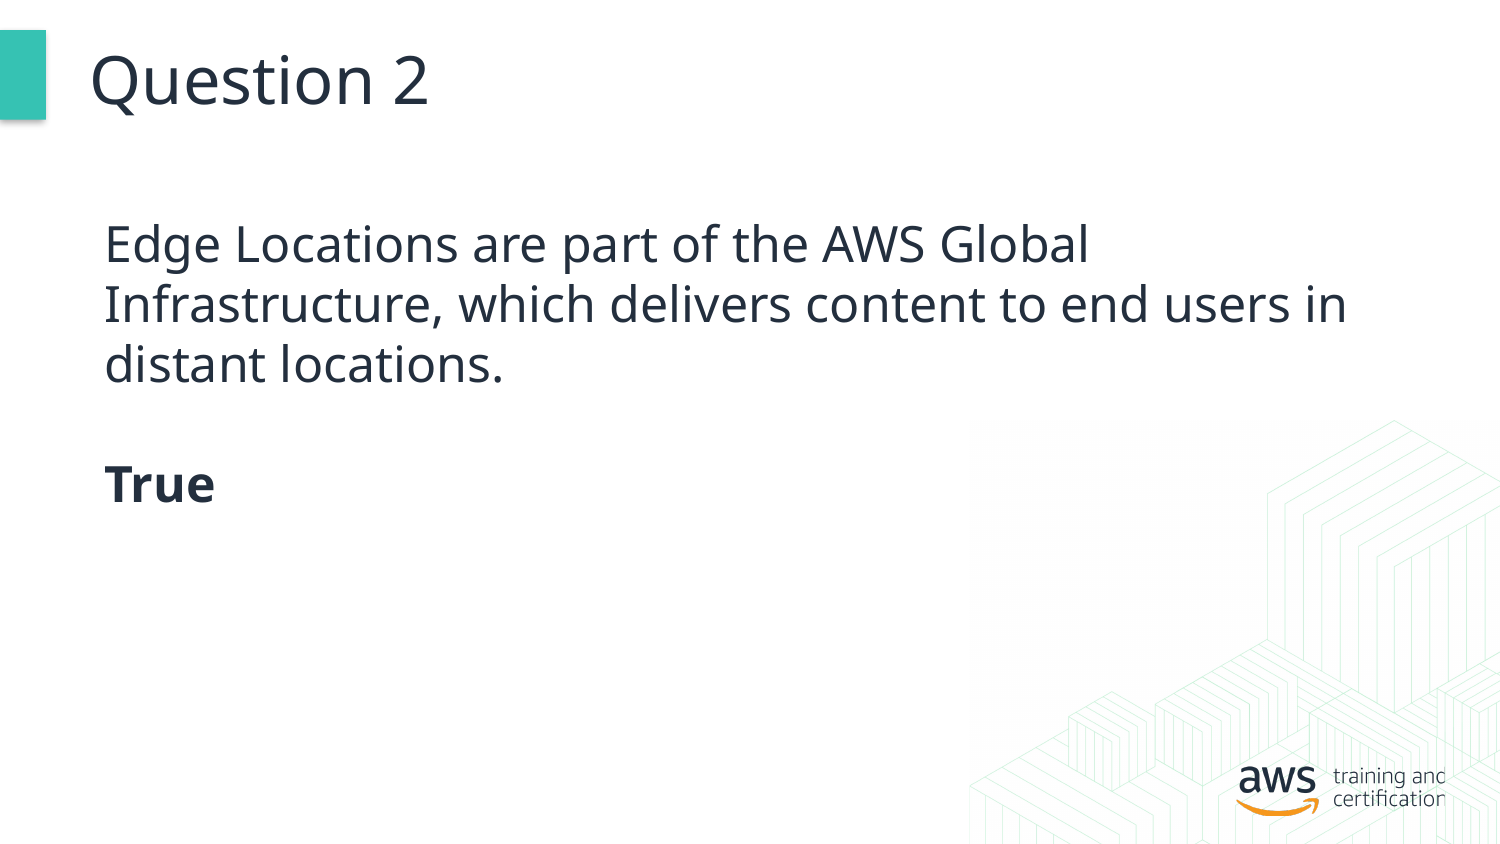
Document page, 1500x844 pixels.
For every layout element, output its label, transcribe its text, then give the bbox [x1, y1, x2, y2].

title Question 2 [75, 30, 1402, 120]
text_box Edge Locations are part of the AWS Global Infrastructure, which delivers content to end users in distant locations. True [89, 205, 1416, 722]
